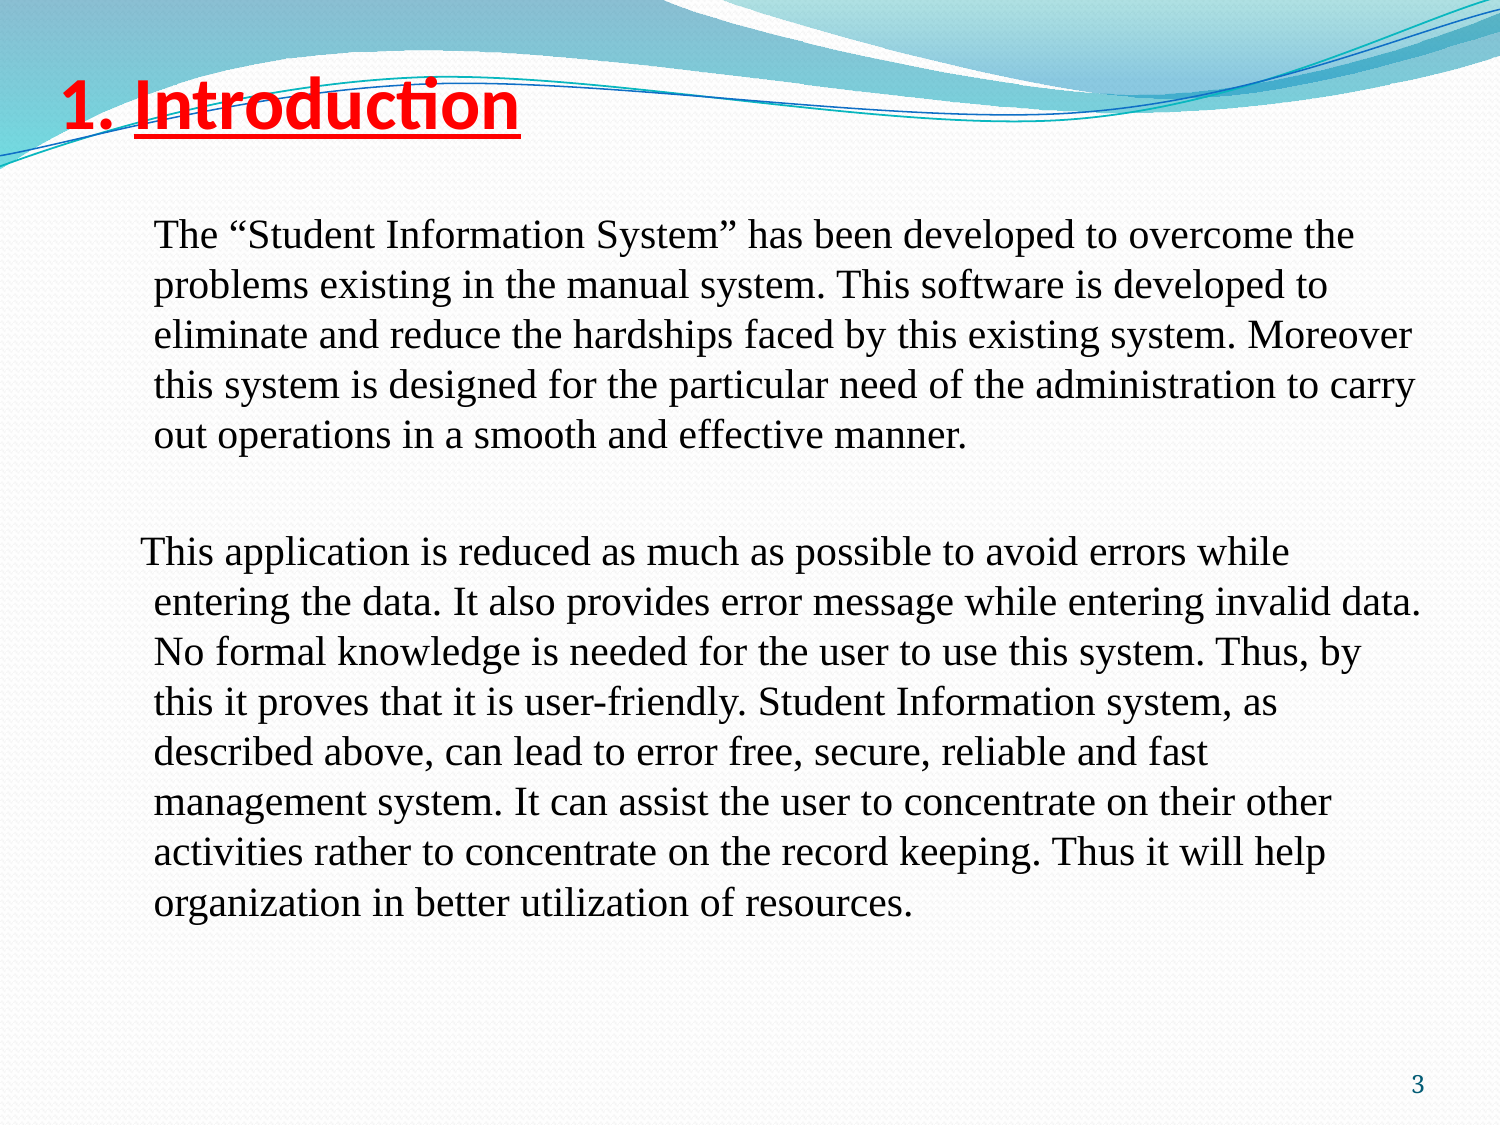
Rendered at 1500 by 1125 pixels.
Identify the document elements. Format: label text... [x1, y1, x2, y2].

list The “Student Information System” has been developed to overcome the problems existing in the manual system. This software is developed to eliminate and reduce the hardships faced by this existing system. Moreover this system is designed for the particular need of the administration to carry out operations in a smooth and effective manner. This application is reduced as much as possible to avoid errors while entering the data. It also provides error message while entering invalid data. No formal knowledge is needed for the user to use this system. Thus, by this it proves that it is user-friendly. Student Information system, as described above, can lead to error free, secure, reliable and fast management system. It can assist the user to concentrate on their other activities rather to concentrate on the record keeping. Thus it will help organization in better utilization of resources. [93, 199, 1442, 1125]
text_box 1. Introduction [58, 46, 1409, 235]
slide_number 3 [1299, 1042, 1425, 1103]
